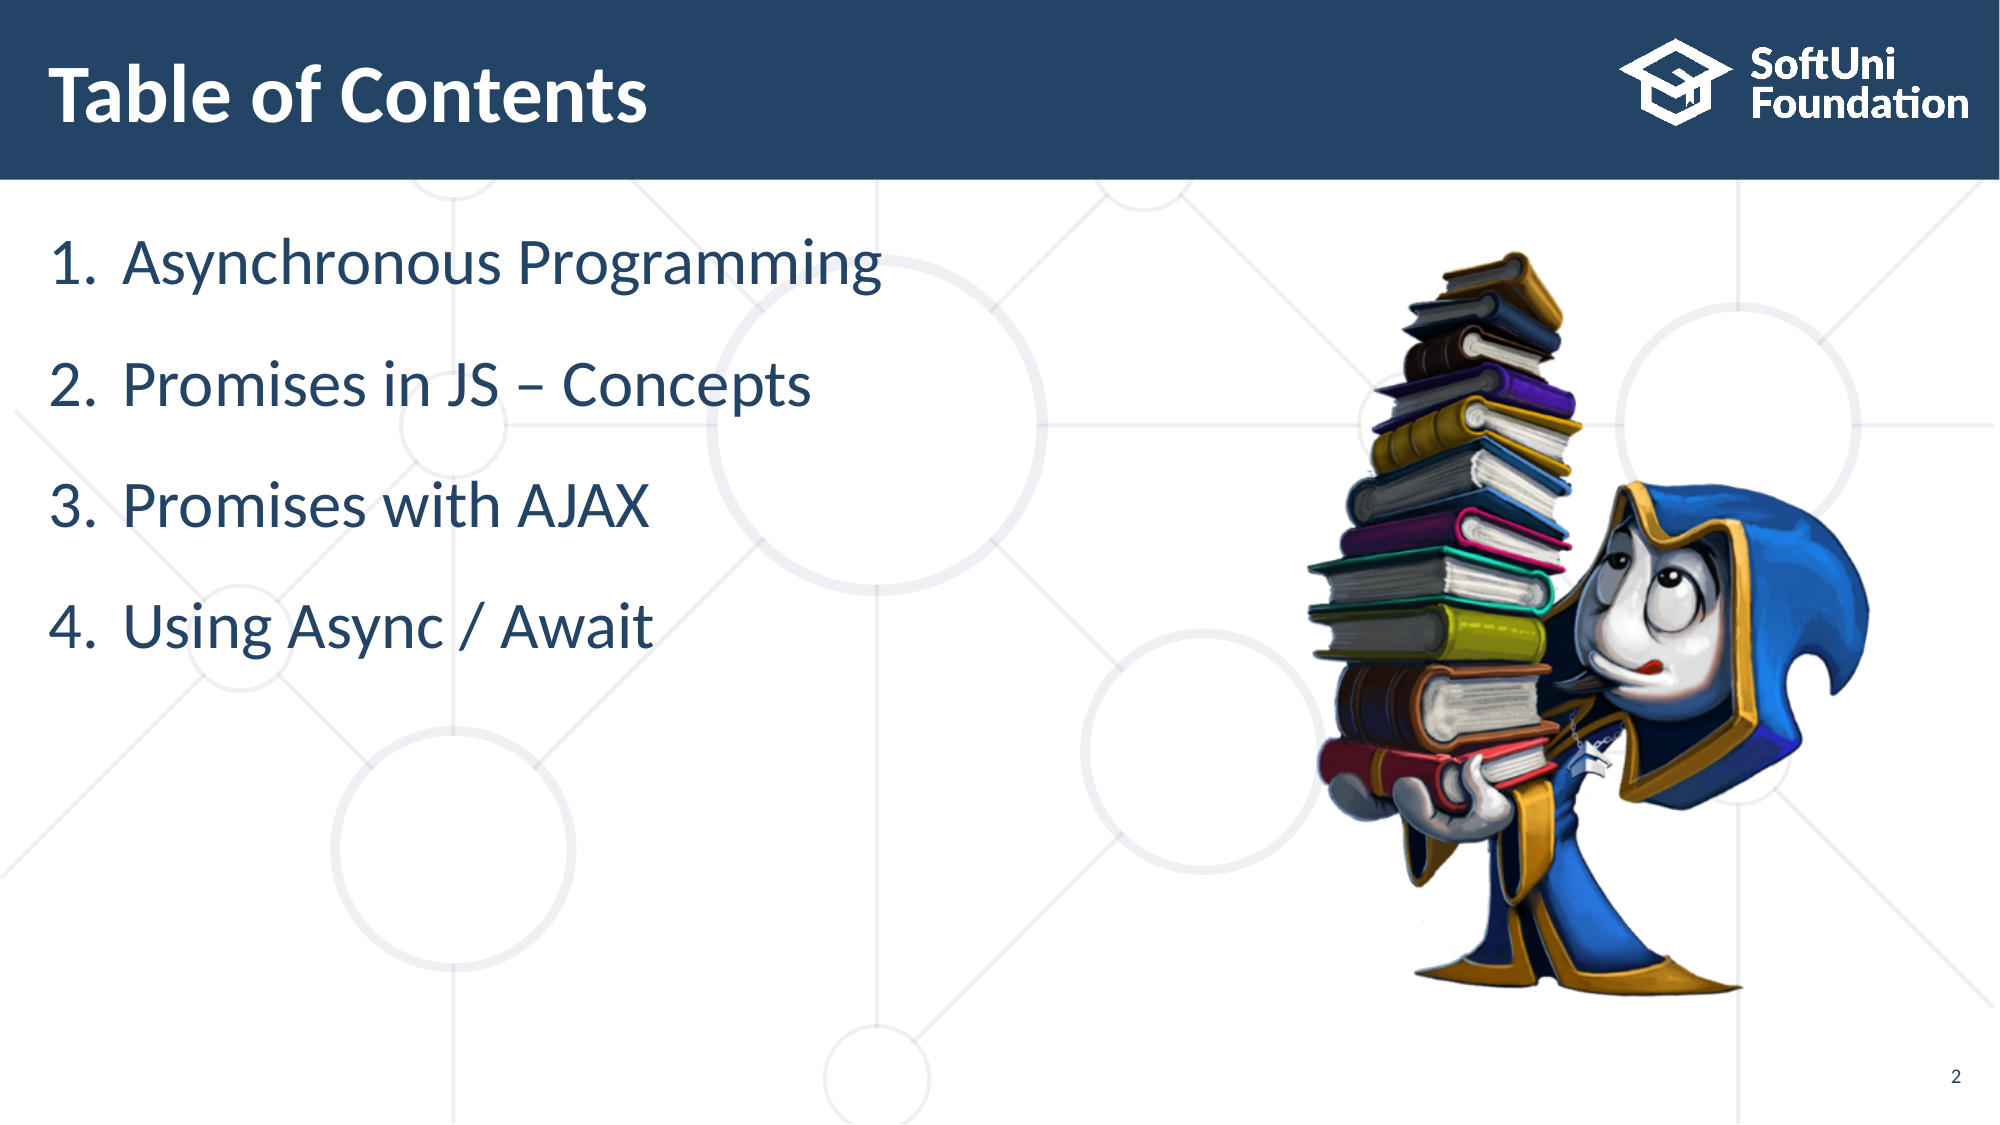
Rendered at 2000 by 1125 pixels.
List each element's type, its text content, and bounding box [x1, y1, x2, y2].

picture [1618, 38, 1968, 126]
title Table of Contents [31, 16, 1591, 162]
picture [1299, 243, 1887, 1001]
slide_number 2 [1896, 1049, 1968, 1101]
list Asynchronous Programming Promises in JS – Concepts Promises with AJAX Using Async / Await [31, 196, 1970, 1050]
